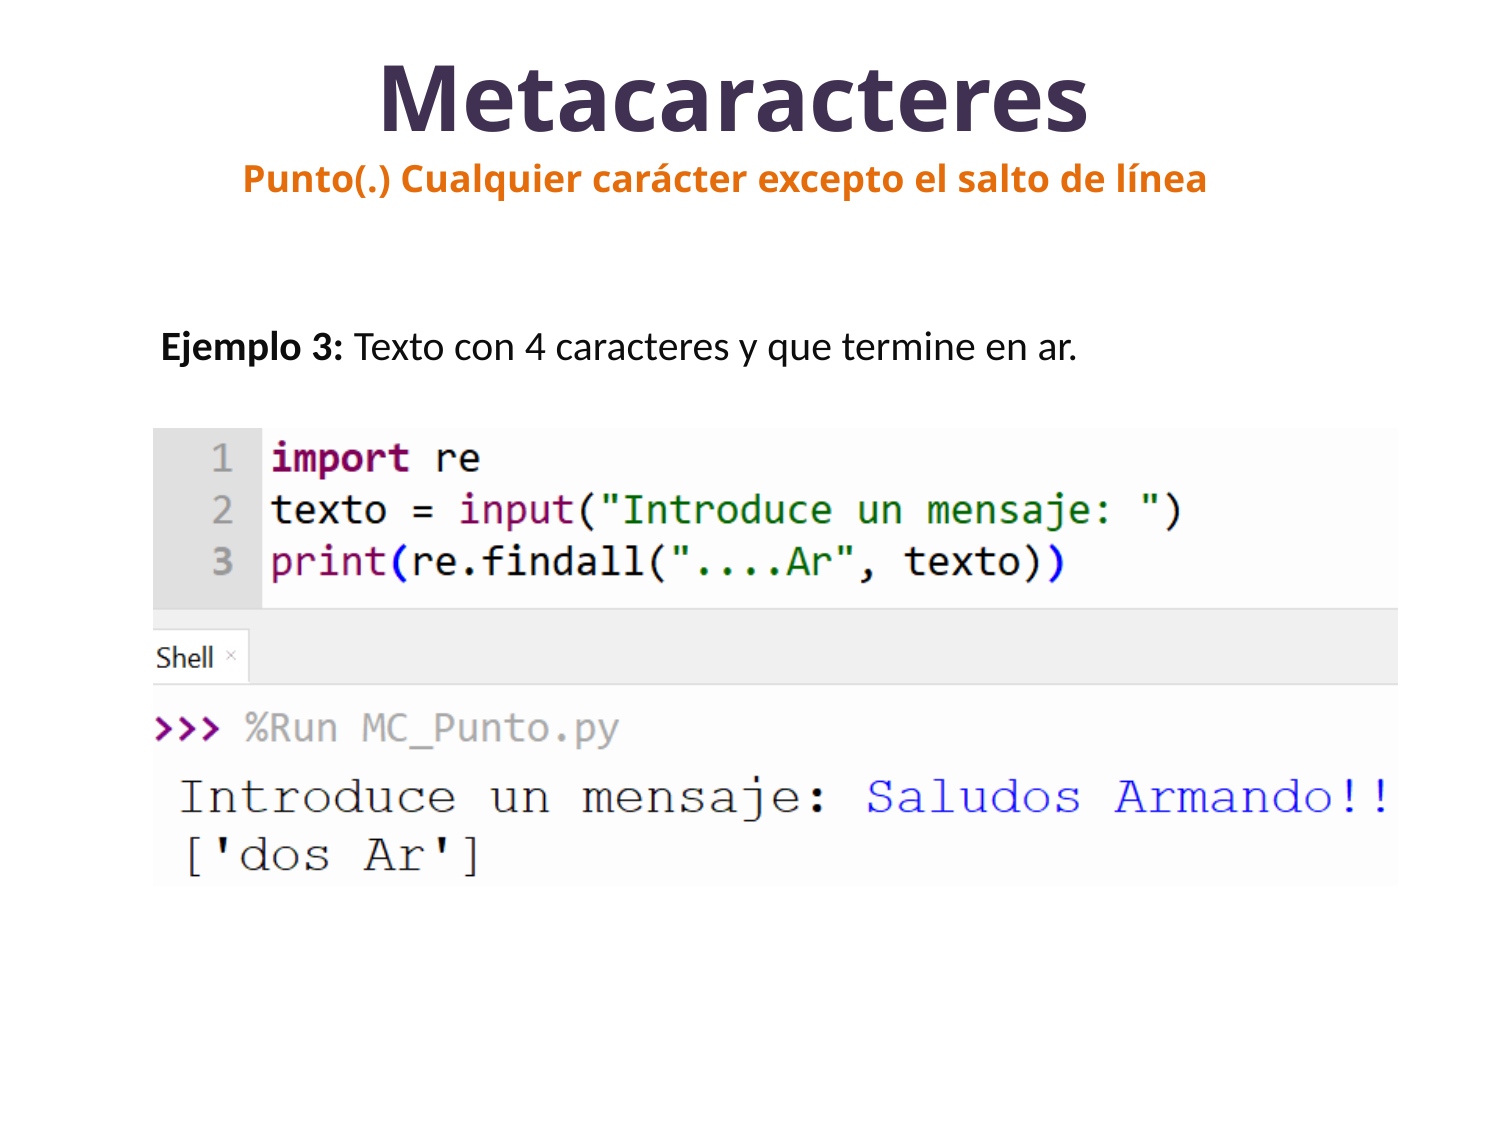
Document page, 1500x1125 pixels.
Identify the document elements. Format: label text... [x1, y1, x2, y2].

text_box Punto(.) Cualquier carácter excepto el salto de línea [146, 140, 1306, 207]
picture [153, 428, 1398, 886]
text_box Ejemplo 3: Texto con 4 caracteres y que termine en ar. [146, 286, 1446, 376]
title Metacaracteres [47, 0, 1420, 189]
